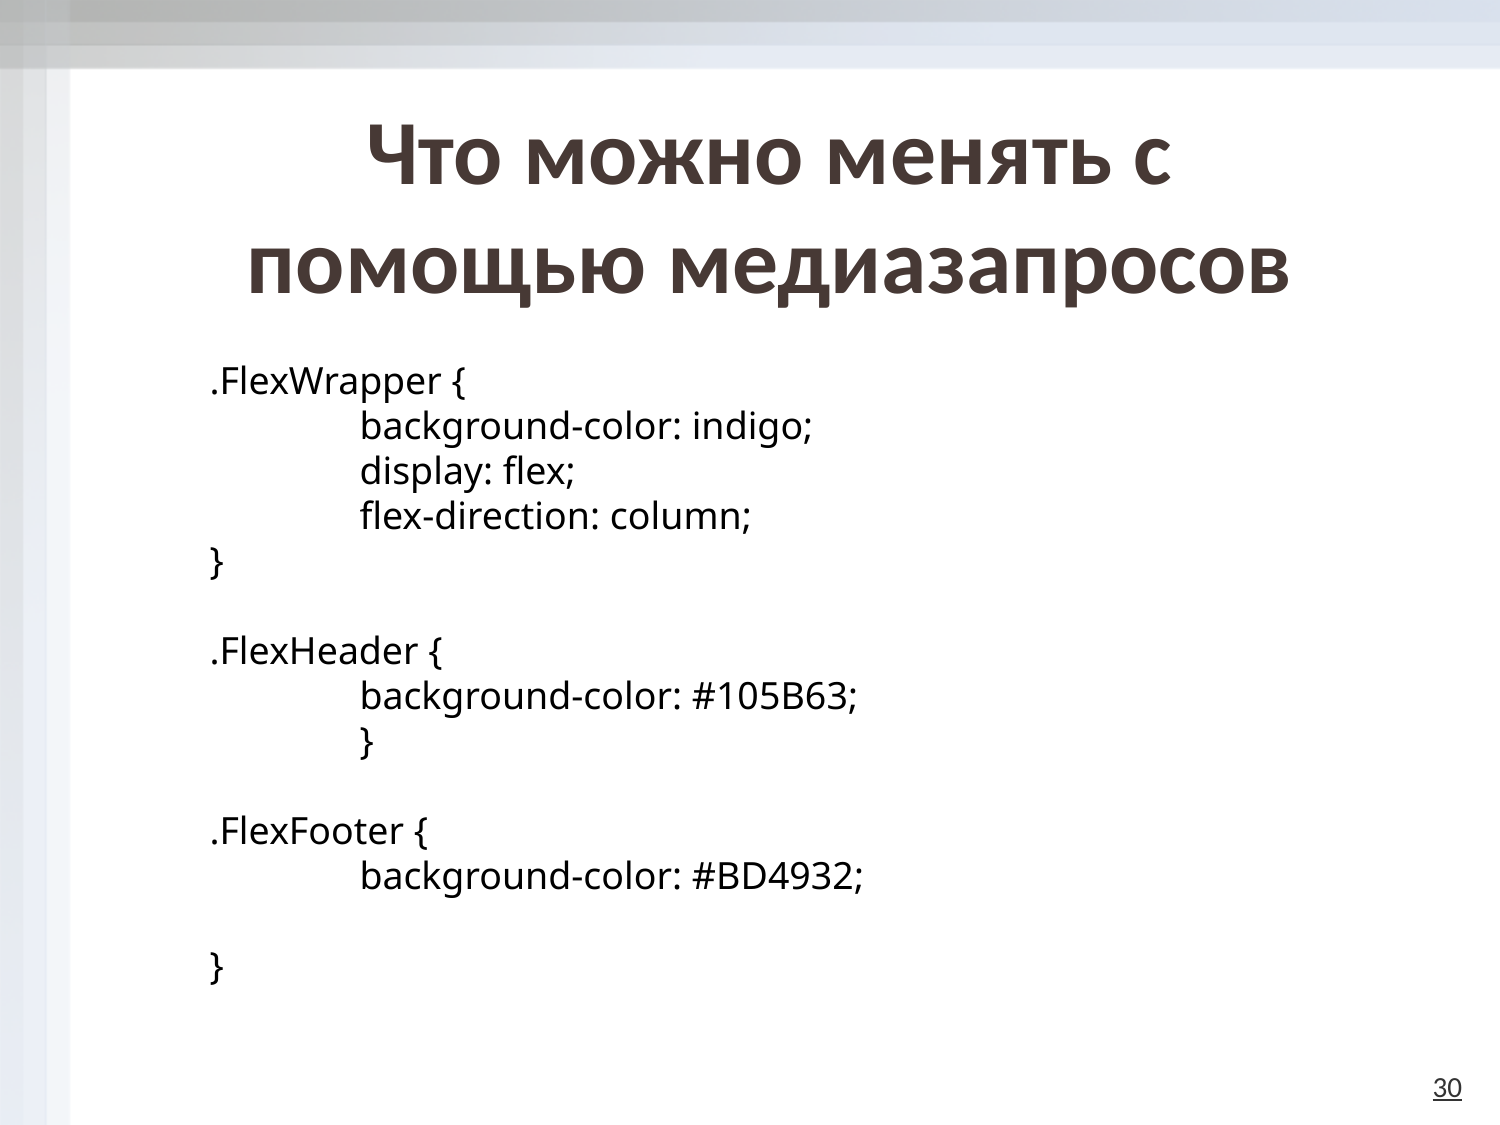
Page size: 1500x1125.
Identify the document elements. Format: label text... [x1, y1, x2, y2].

title Что можно менять с помощью медиазапросов [154, 90, 1385, 315]
picture [0, 0, 1500, 1125]
text_box .FlexWrapper { background-color: indigo; display: flex; flex-direction: column; } .FlexHeader { background-color: #105B63; } .FlexFooter { background-color: #BD4932; } [194, 349, 945, 1085]
slide_number 30 [1352, 1054, 1478, 1118]
